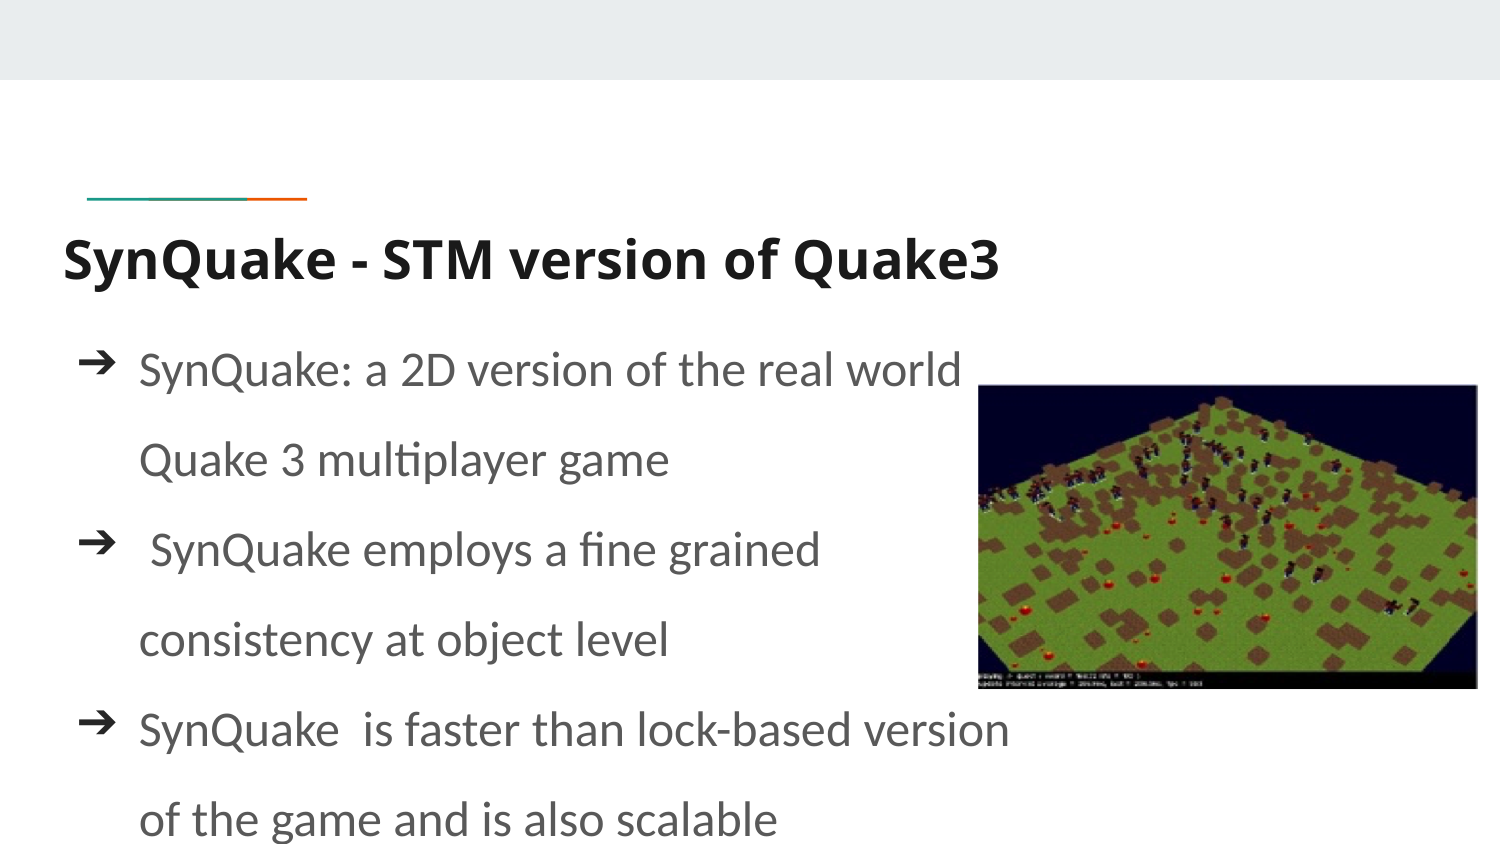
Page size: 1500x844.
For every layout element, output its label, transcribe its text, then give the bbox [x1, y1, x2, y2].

list SynQuake: a 2D version of the real world Quake 3 multiplayer game SynQuake employs a fine grained consistency at object level SynQuake is faster than lock-based version of the game and is also scalable [49, 291, 972, 825]
picture [977, 248, 1480, 825]
title SynQuake - STM version of Quake3 [49, 210, 1311, 291]
